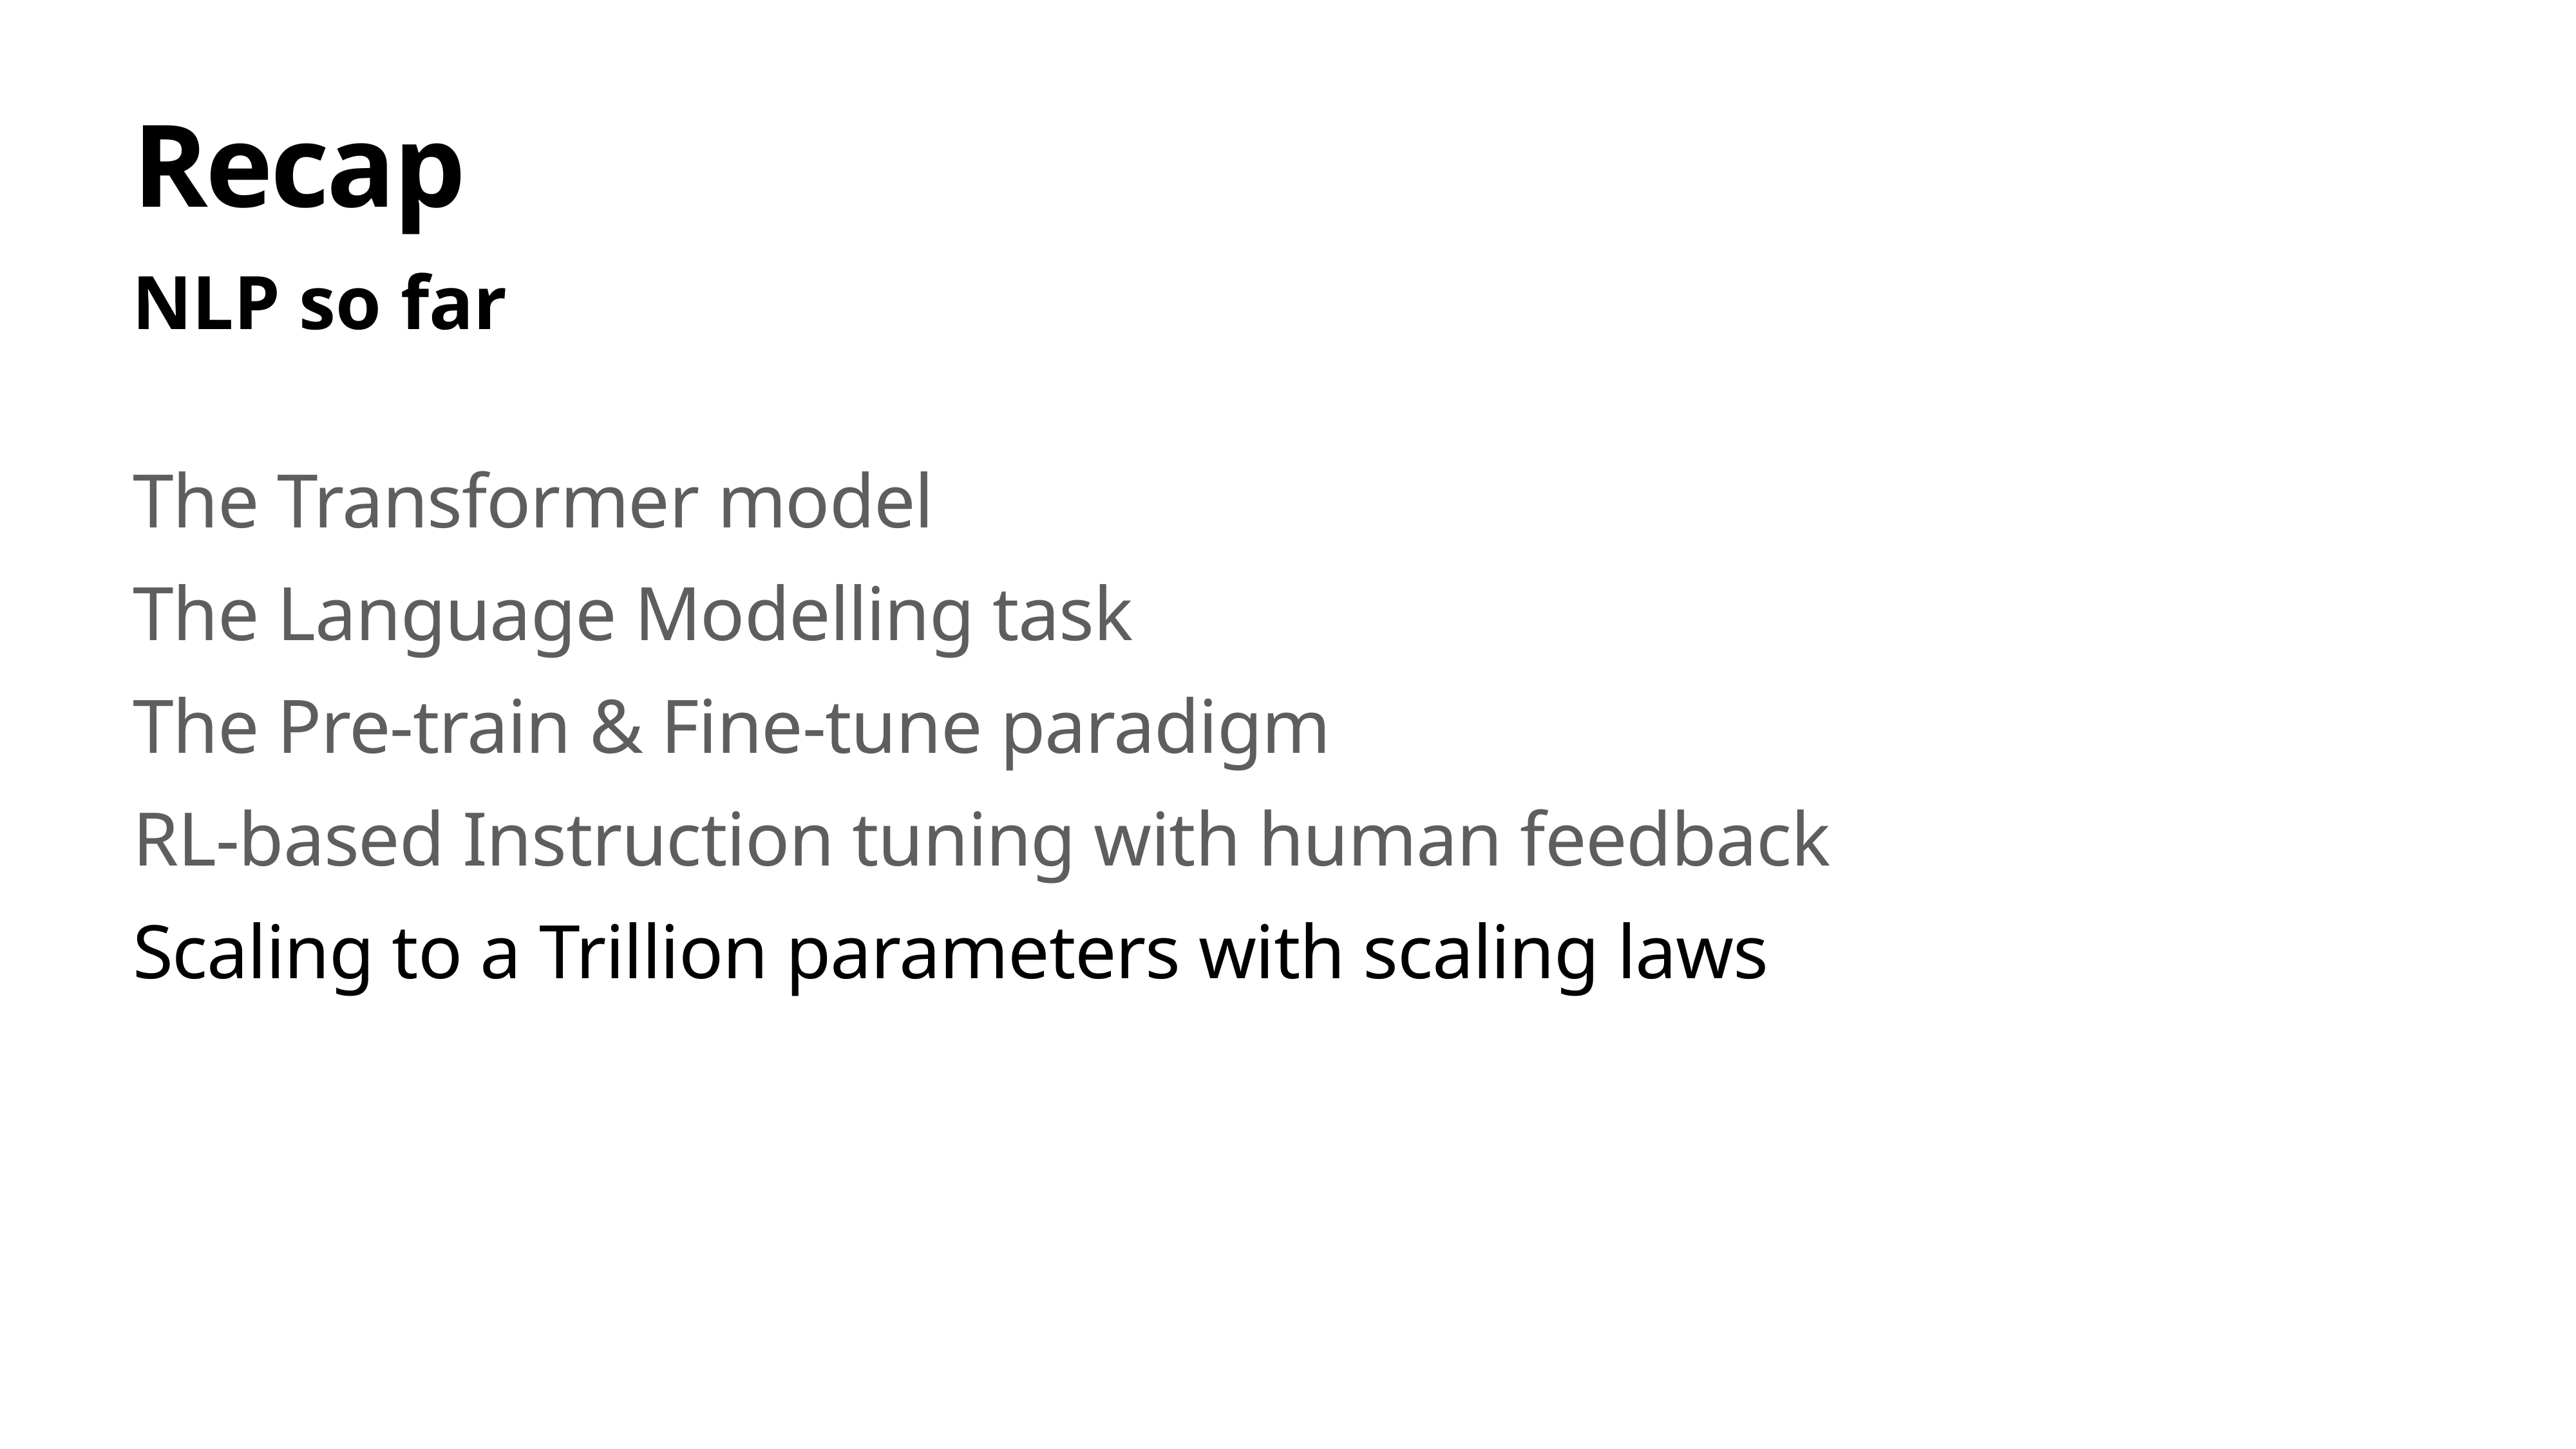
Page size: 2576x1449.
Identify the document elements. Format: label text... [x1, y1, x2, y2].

title Recap [127, 113, 2449, 250]
list The Transformer model The Language Modelling task The Pre-train & Fine-tune paradigm RL-based Instruction tuning with human feedback Scaling to a Trillion parameters with scaling laws [127, 448, 2449, 1321]
list NLP so far [127, 250, 2449, 350]
